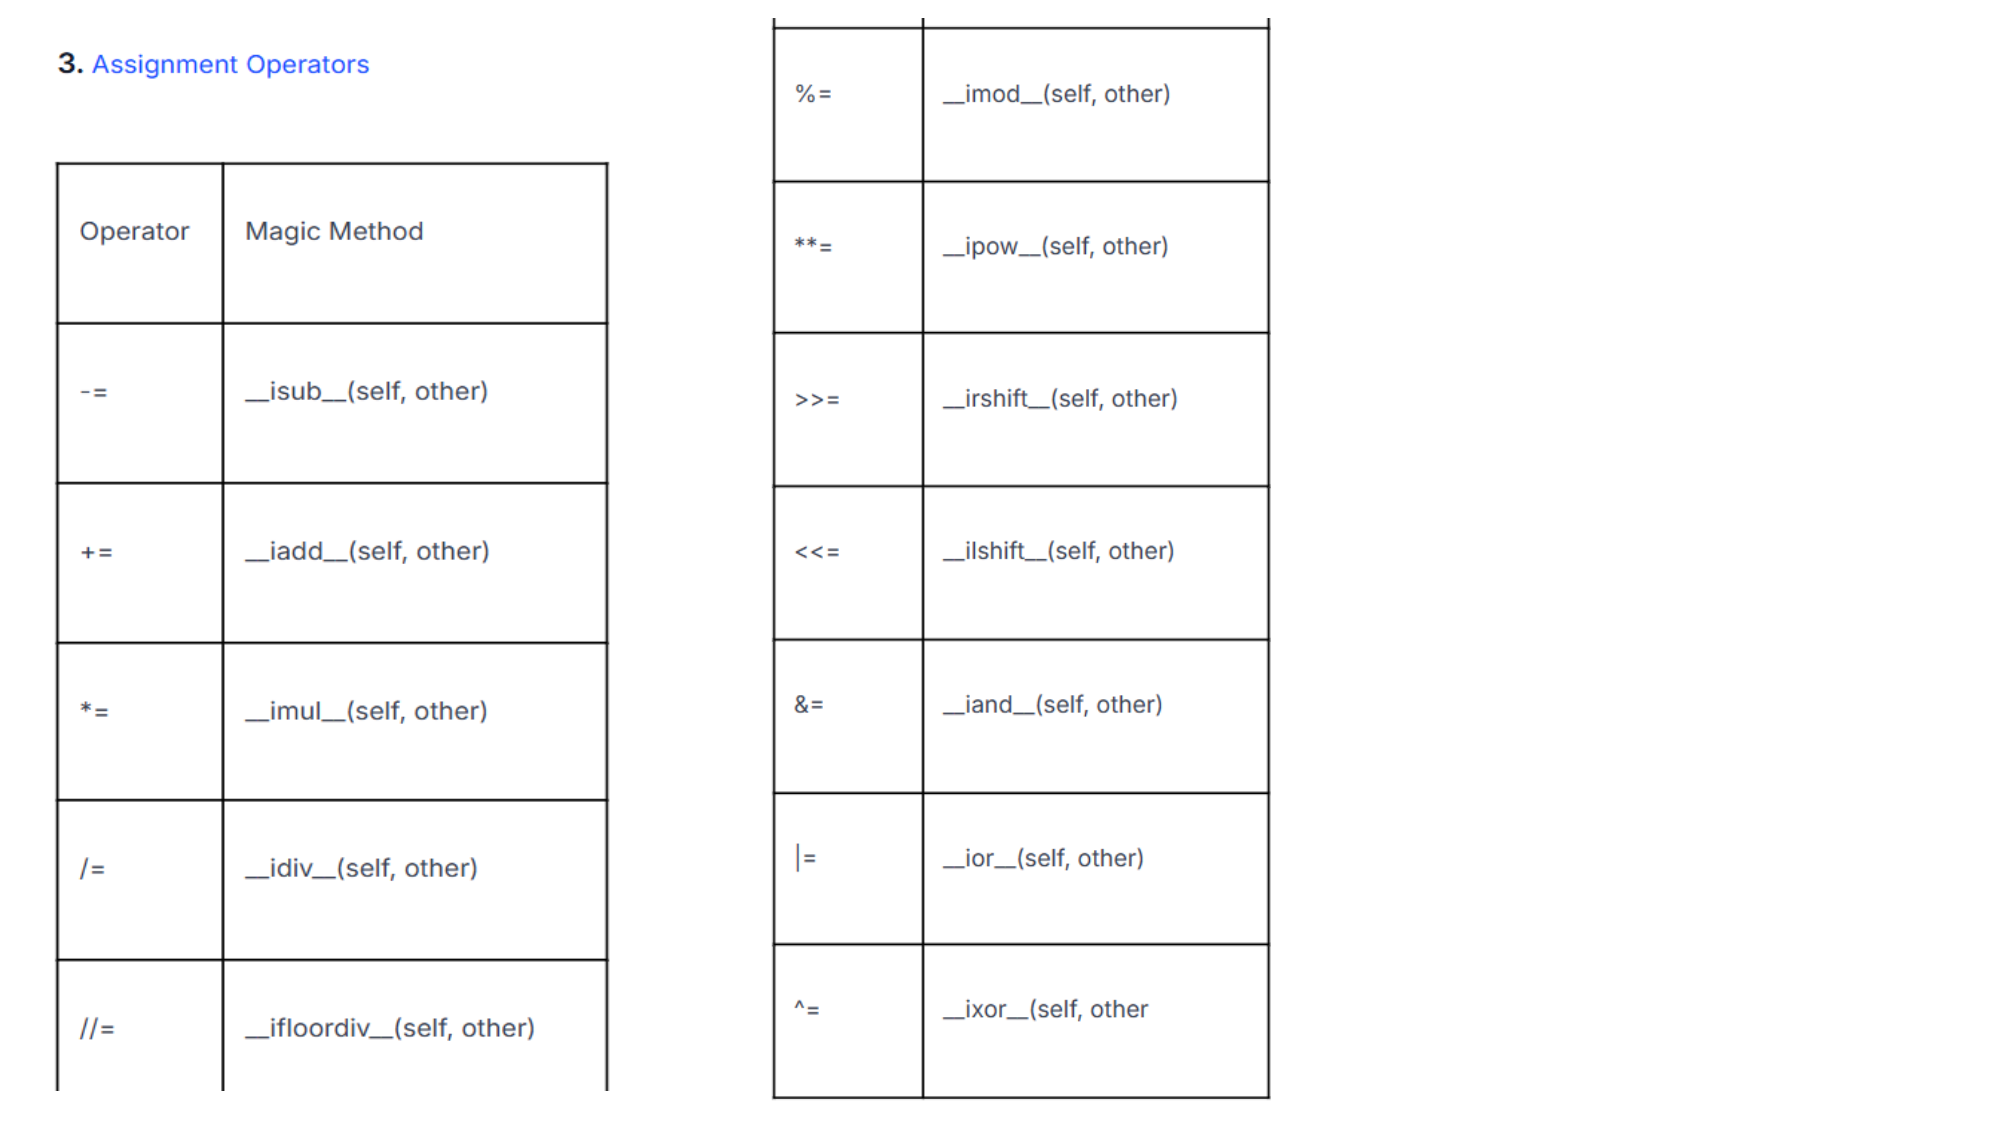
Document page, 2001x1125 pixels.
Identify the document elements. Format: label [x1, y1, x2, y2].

picture [29, 36, 660, 1092]
picture [747, 18, 1311, 1107]
